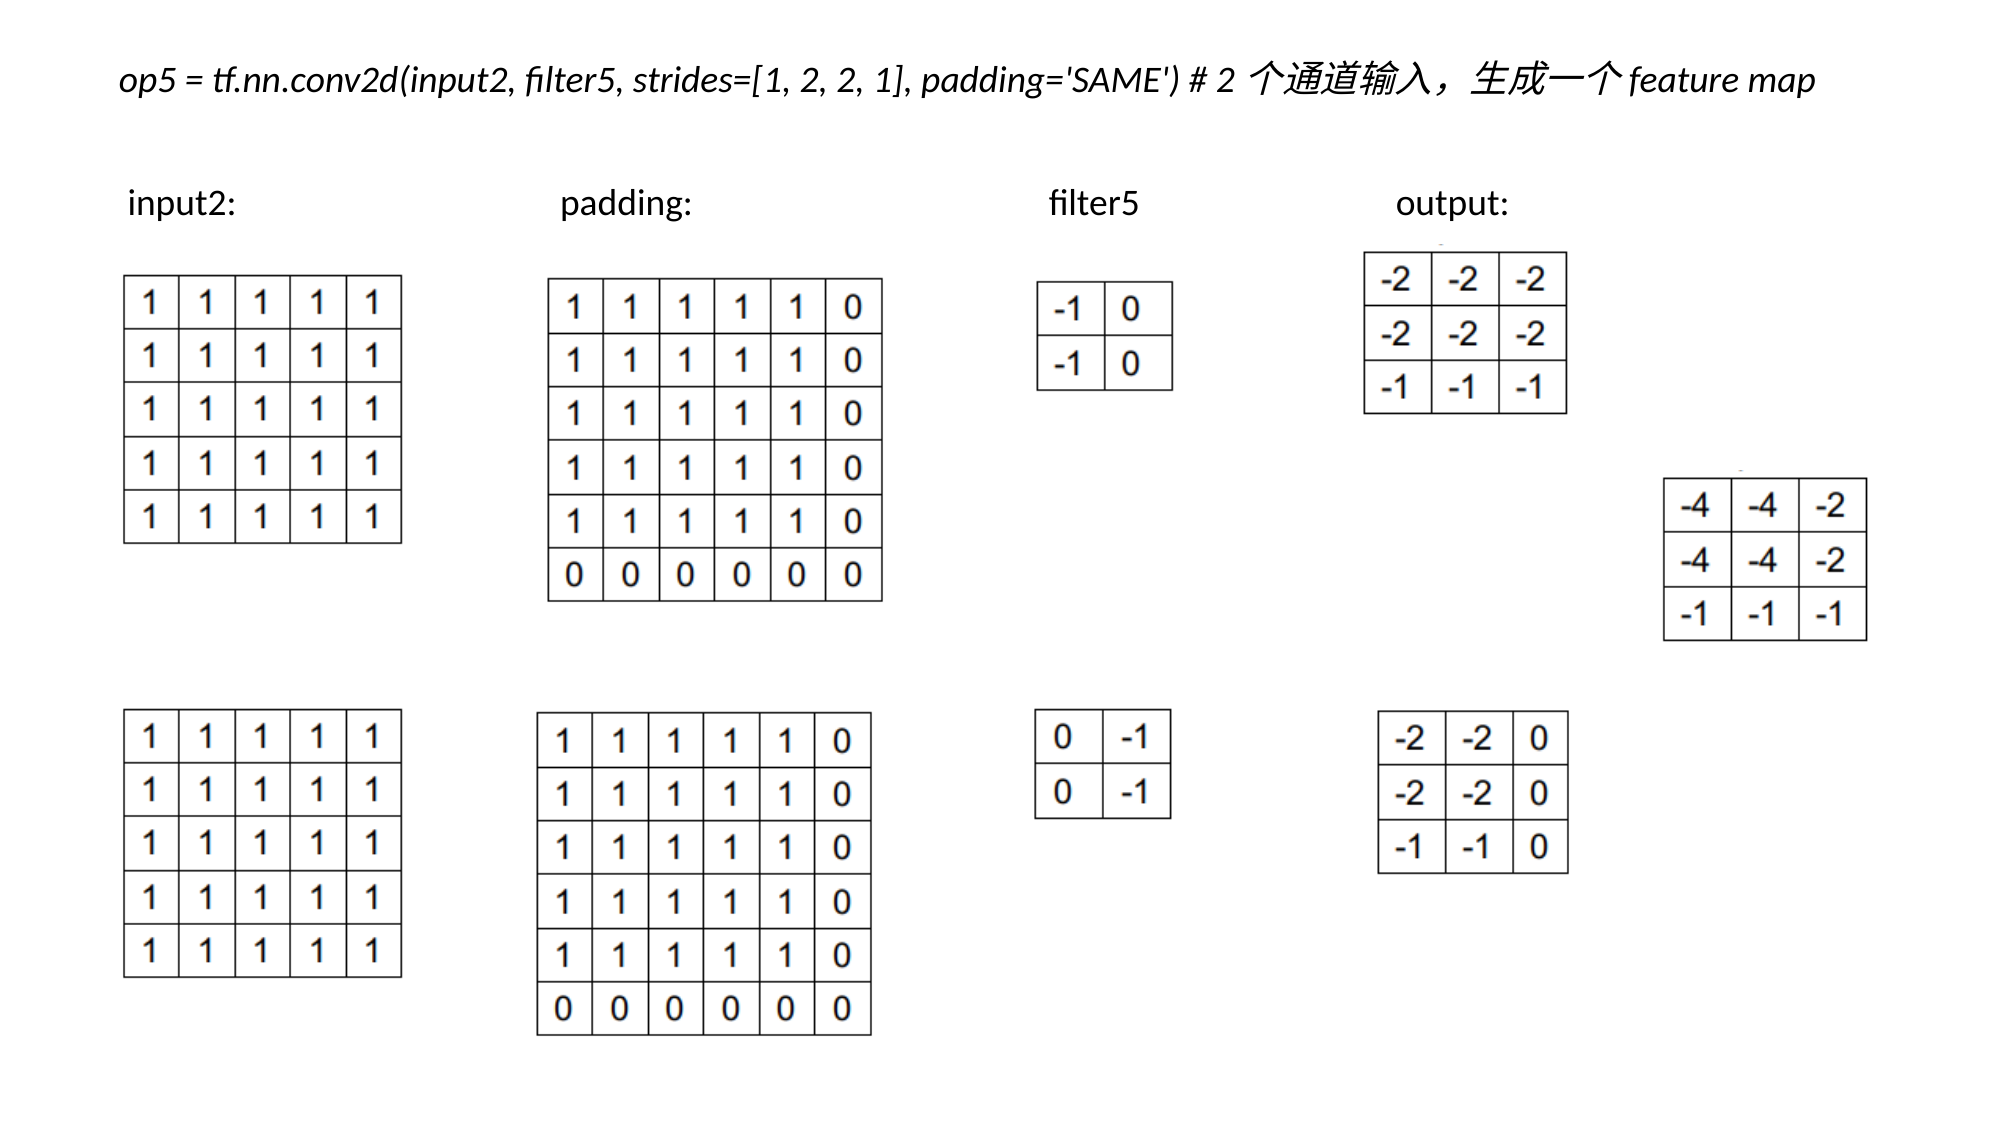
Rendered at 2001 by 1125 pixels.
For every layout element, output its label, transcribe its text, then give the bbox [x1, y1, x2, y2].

picture [110, 706, 418, 986]
picture [1370, 706, 1580, 879]
text_box padding: [545, 170, 709, 231]
picture [1654, 470, 1877, 654]
text_box input2: [112, 170, 252, 231]
picture [1356, 244, 1580, 428]
picture [529, 706, 883, 1047]
text_box output: [1381, 170, 1525, 231]
picture [110, 272, 418, 553]
picture [1030, 706, 1189, 832]
picture [1029, 272, 1189, 399]
picture [539, 272, 894, 613]
text_box filter5 [1033, 170, 1189, 231]
text_box op5 = tf.nn.conv2d(input2, filter5, strides=[1, 2, 2, 1], padding='SAME') # 2个通道输入，生成一个feature map [104, 47, 1933, 108]
